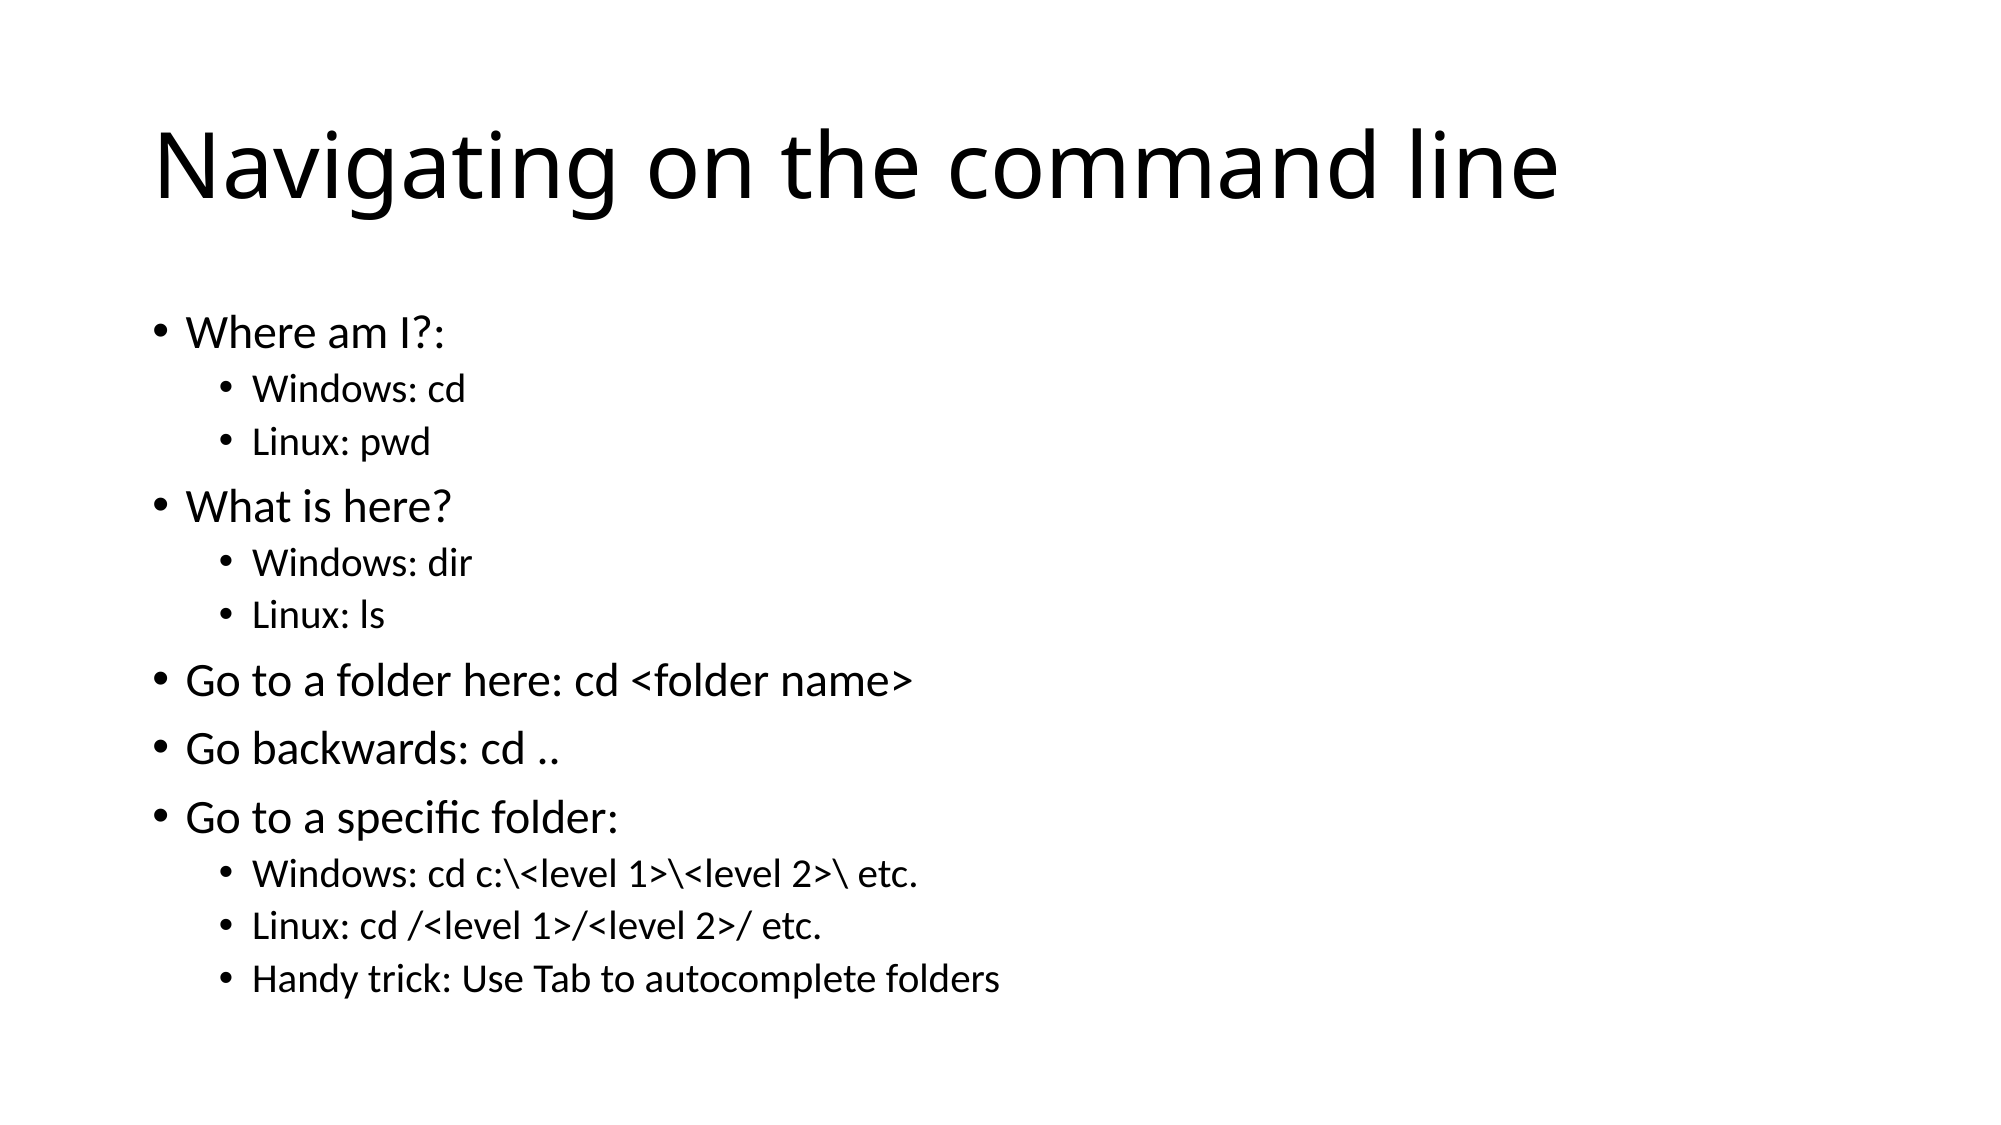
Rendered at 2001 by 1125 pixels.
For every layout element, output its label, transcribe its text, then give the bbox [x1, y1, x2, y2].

title Navigating on the command line [137, 59, 1863, 278]
list Where am I?: Windows: cd Linux: pwd What is here? Windows: dir Linux: ls Go to a folder here: cd <folder name> Go backwards: cd .. Go to a specific folder: Windows: cd c:\<level 1>\<level 2>\ etc. Linux: cd /<level 1>/<level 2>/ etc. Handy trick: Use Tab to autocomplete folders [137, 299, 1863, 1014]
